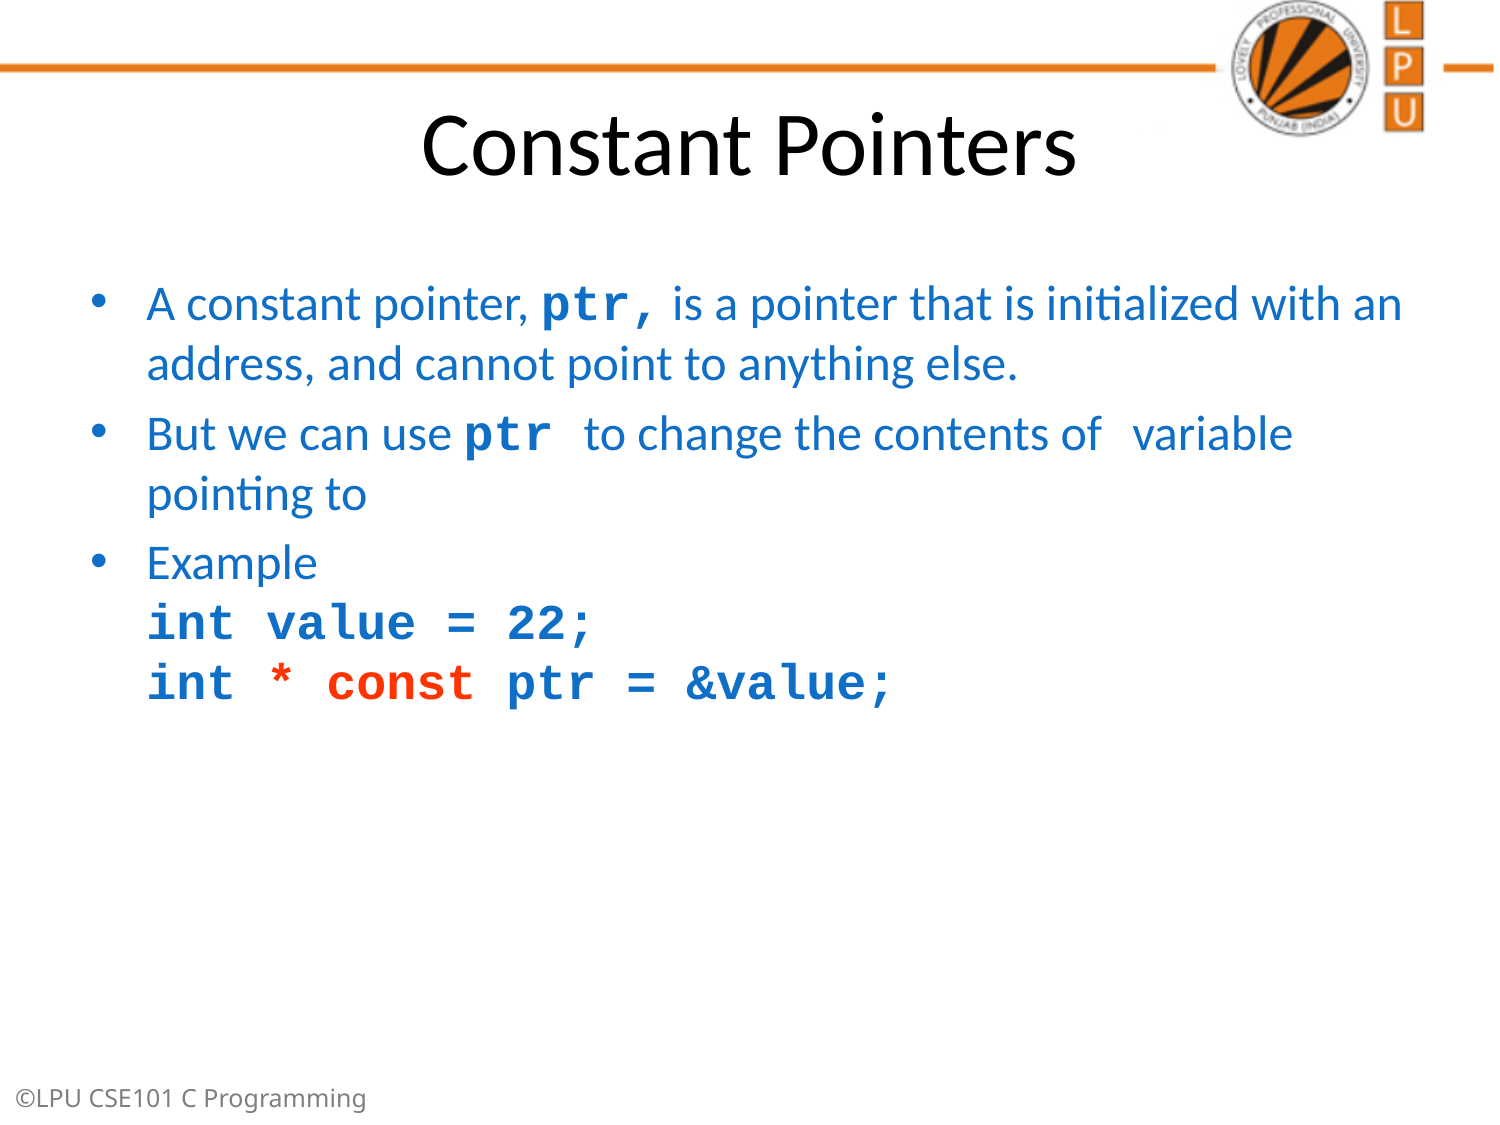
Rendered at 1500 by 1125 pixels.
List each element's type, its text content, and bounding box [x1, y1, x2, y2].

picture [0, 0, 1497, 155]
list A constant pointer, ptr, is a pointer that is initialized with an address, and cannot point to anything else. But we can use ptr to change the contents of variable pointing to Example int value = 22; int * const ptr = &value; [75, 262, 1425, 1005]
title Constant Pointers [75, 45, 1425, 233]
